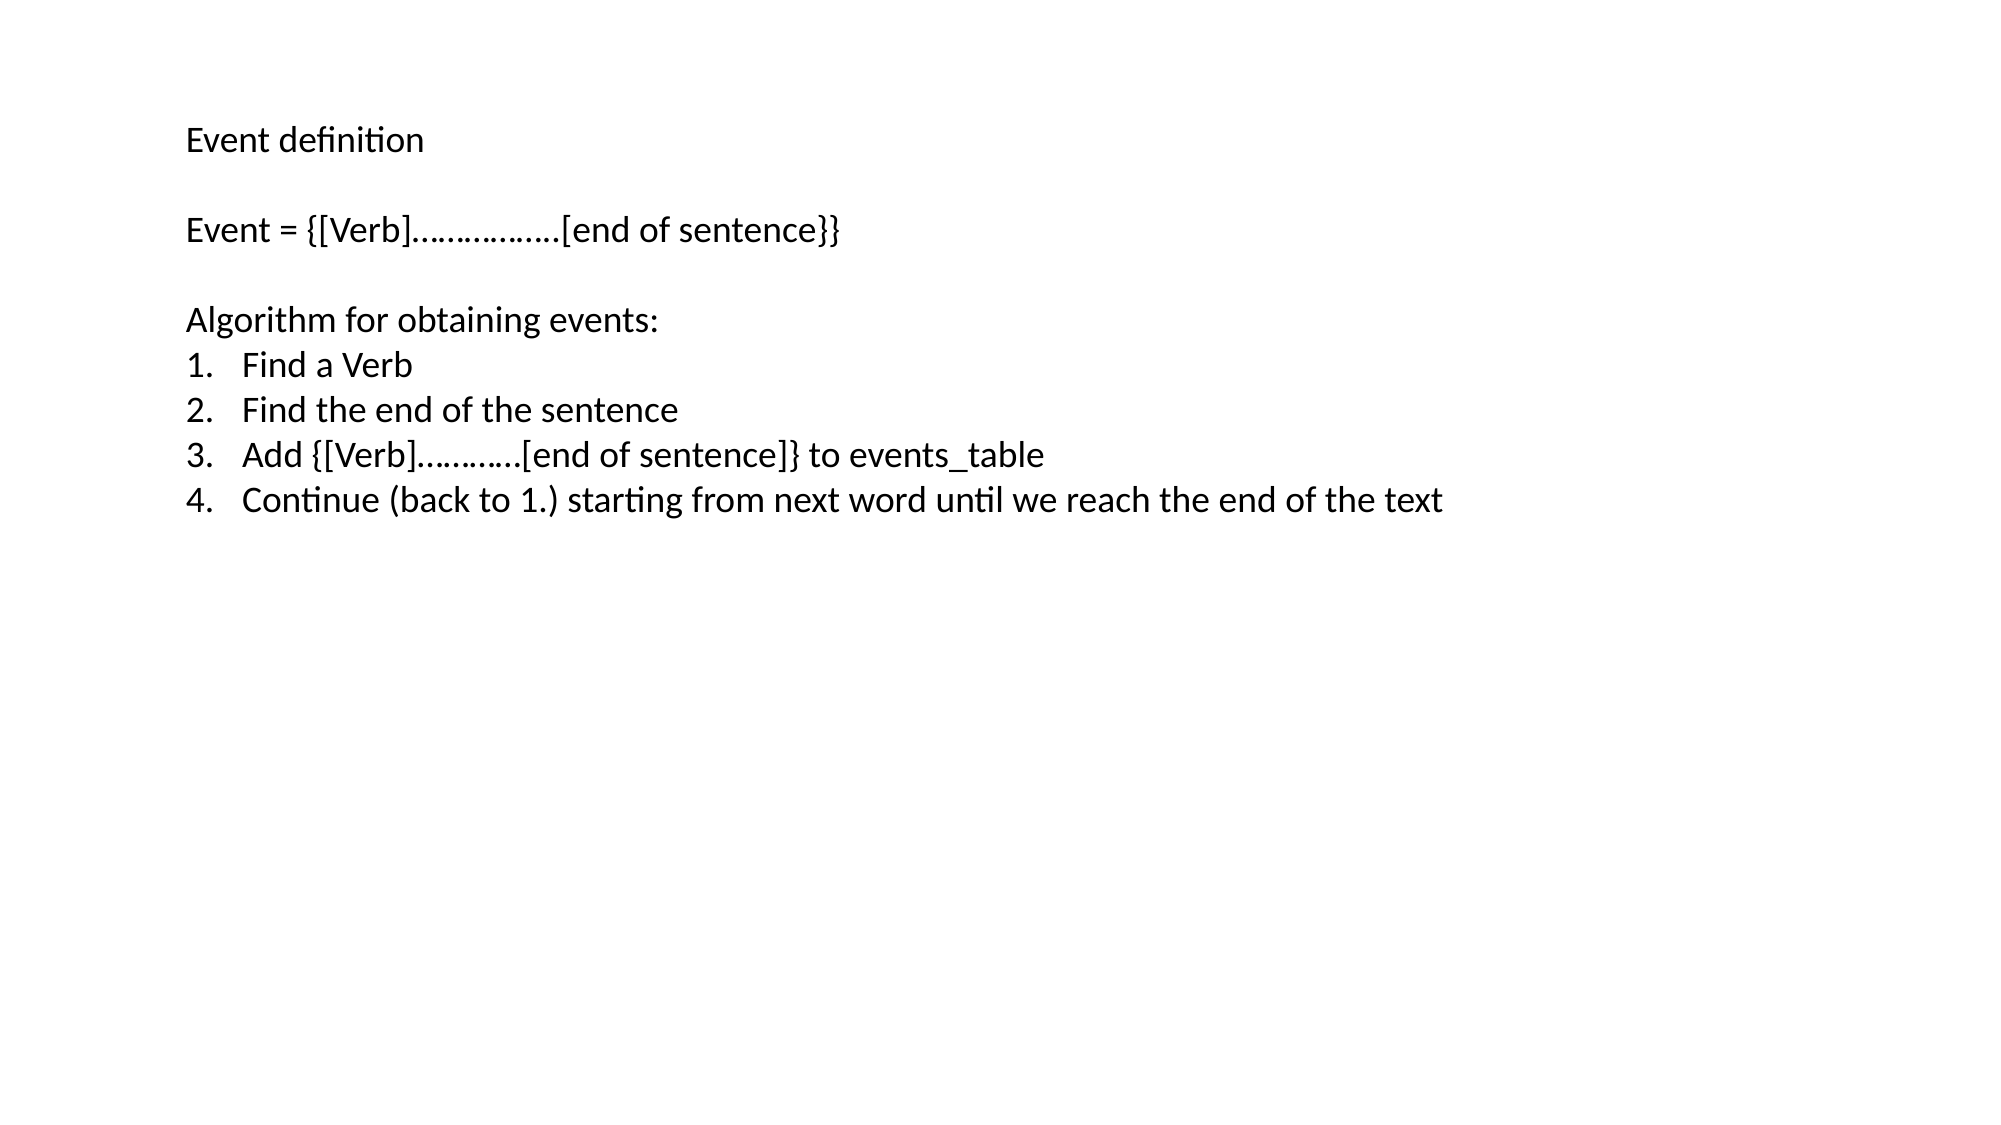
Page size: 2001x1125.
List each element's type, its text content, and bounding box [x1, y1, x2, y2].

text_box Event definition Event = {[Verb]……………..[end of sentence}} Algorithm for obtaining events: Find a Verb Find the end of the sentence Add {[Verb]…………[end of sentence]} to events_table Continue (back to 1.) starting from next word until we reach the end of the text [171, 107, 1854, 528]
